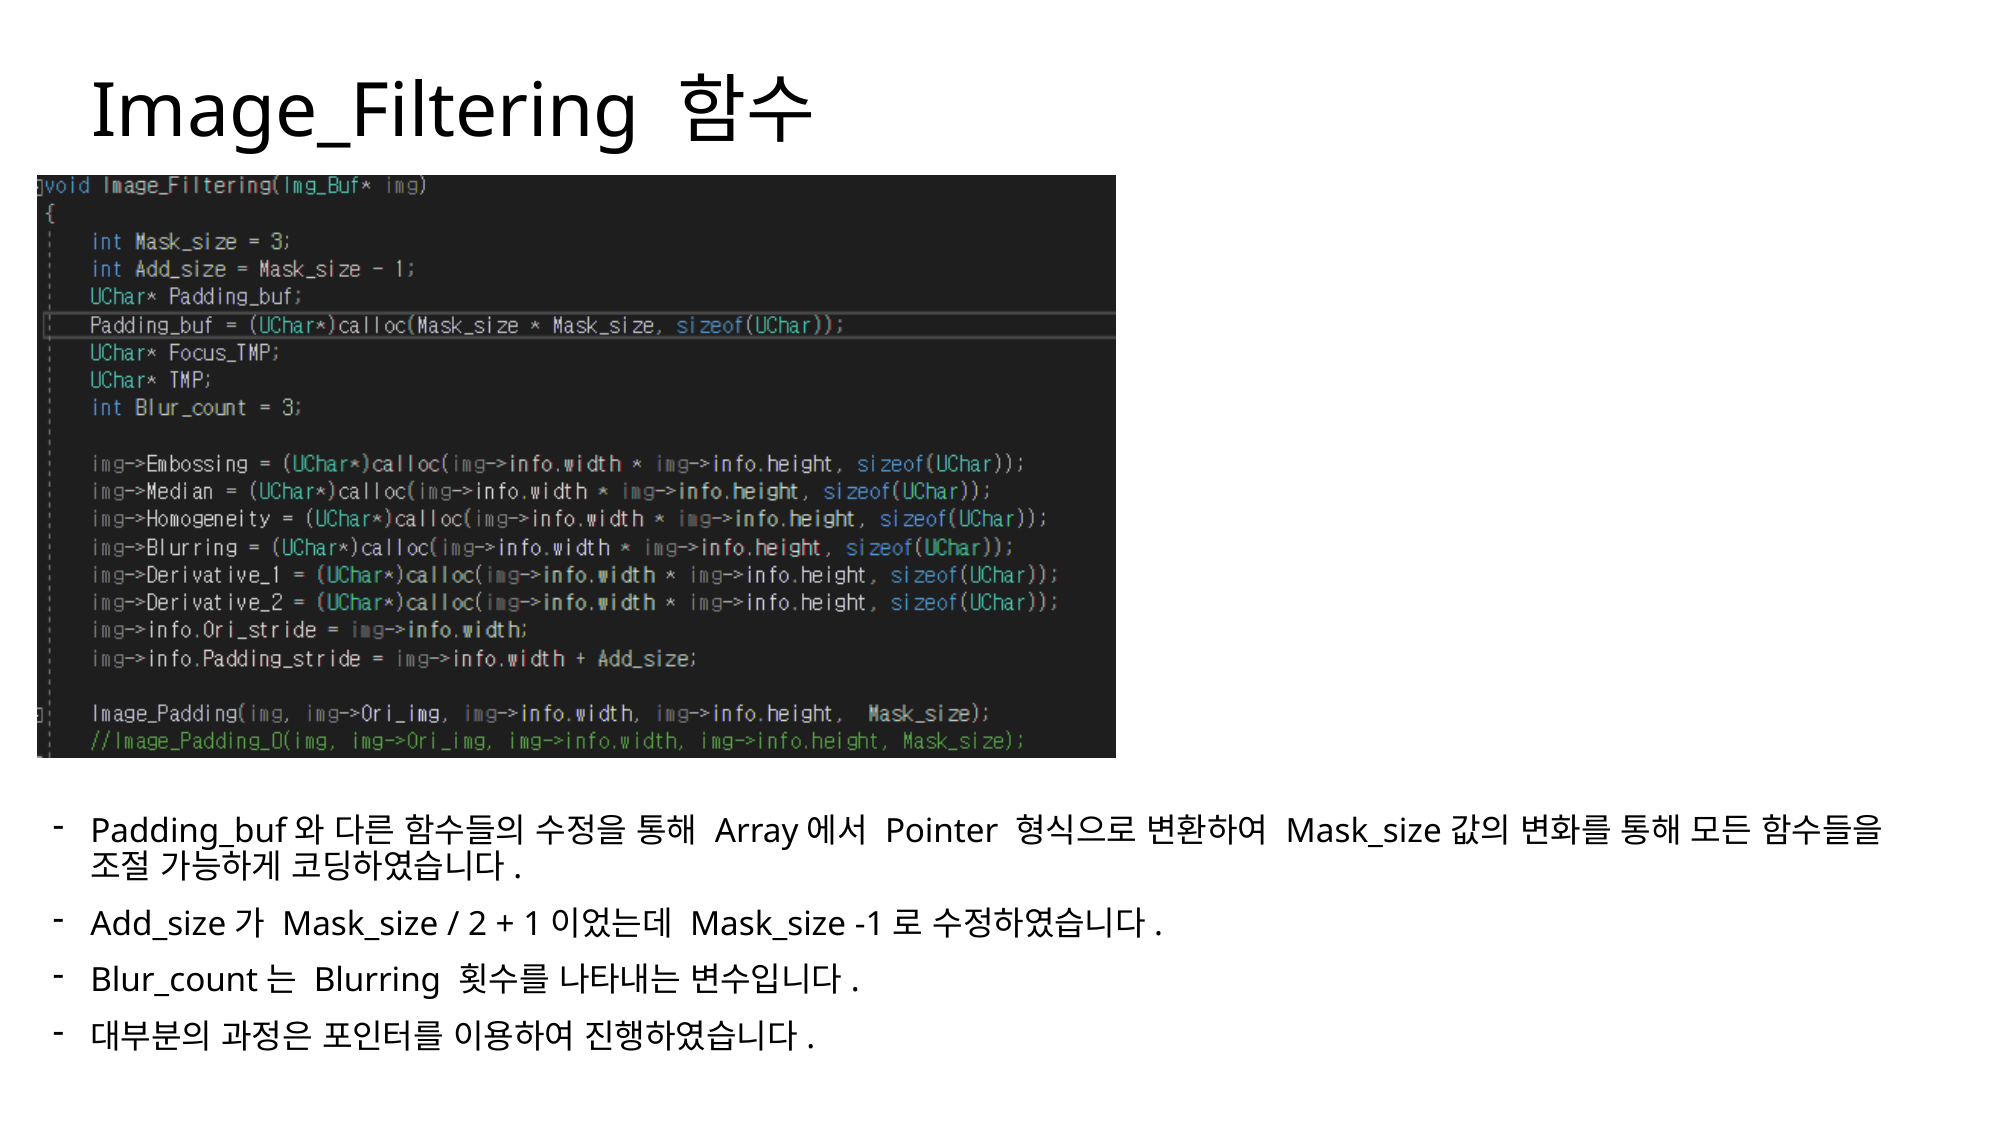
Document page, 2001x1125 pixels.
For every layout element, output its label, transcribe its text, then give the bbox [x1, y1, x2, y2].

picture [37, 175, 1116, 758]
title Image_Filtering 함수 [76, 3, 1802, 221]
list Padding_buf와 다른 함수들의 수정을 통해 Array에서 Pointer 형식으로 변환하여 Mask_size값의 변화를 통해 모든 함수들을 조절 가능하게 코딩하였습니다. Add_size가 Mask_size / 2 + 1이었는데 Mask_size -1로 수정하였습니다. Blur_count는 Blurring 횟수를 나타내는 변수입니다. 대부분의 과정은 포인터를 이용하여 진행하였습니다. [37, 806, 1920, 1125]
